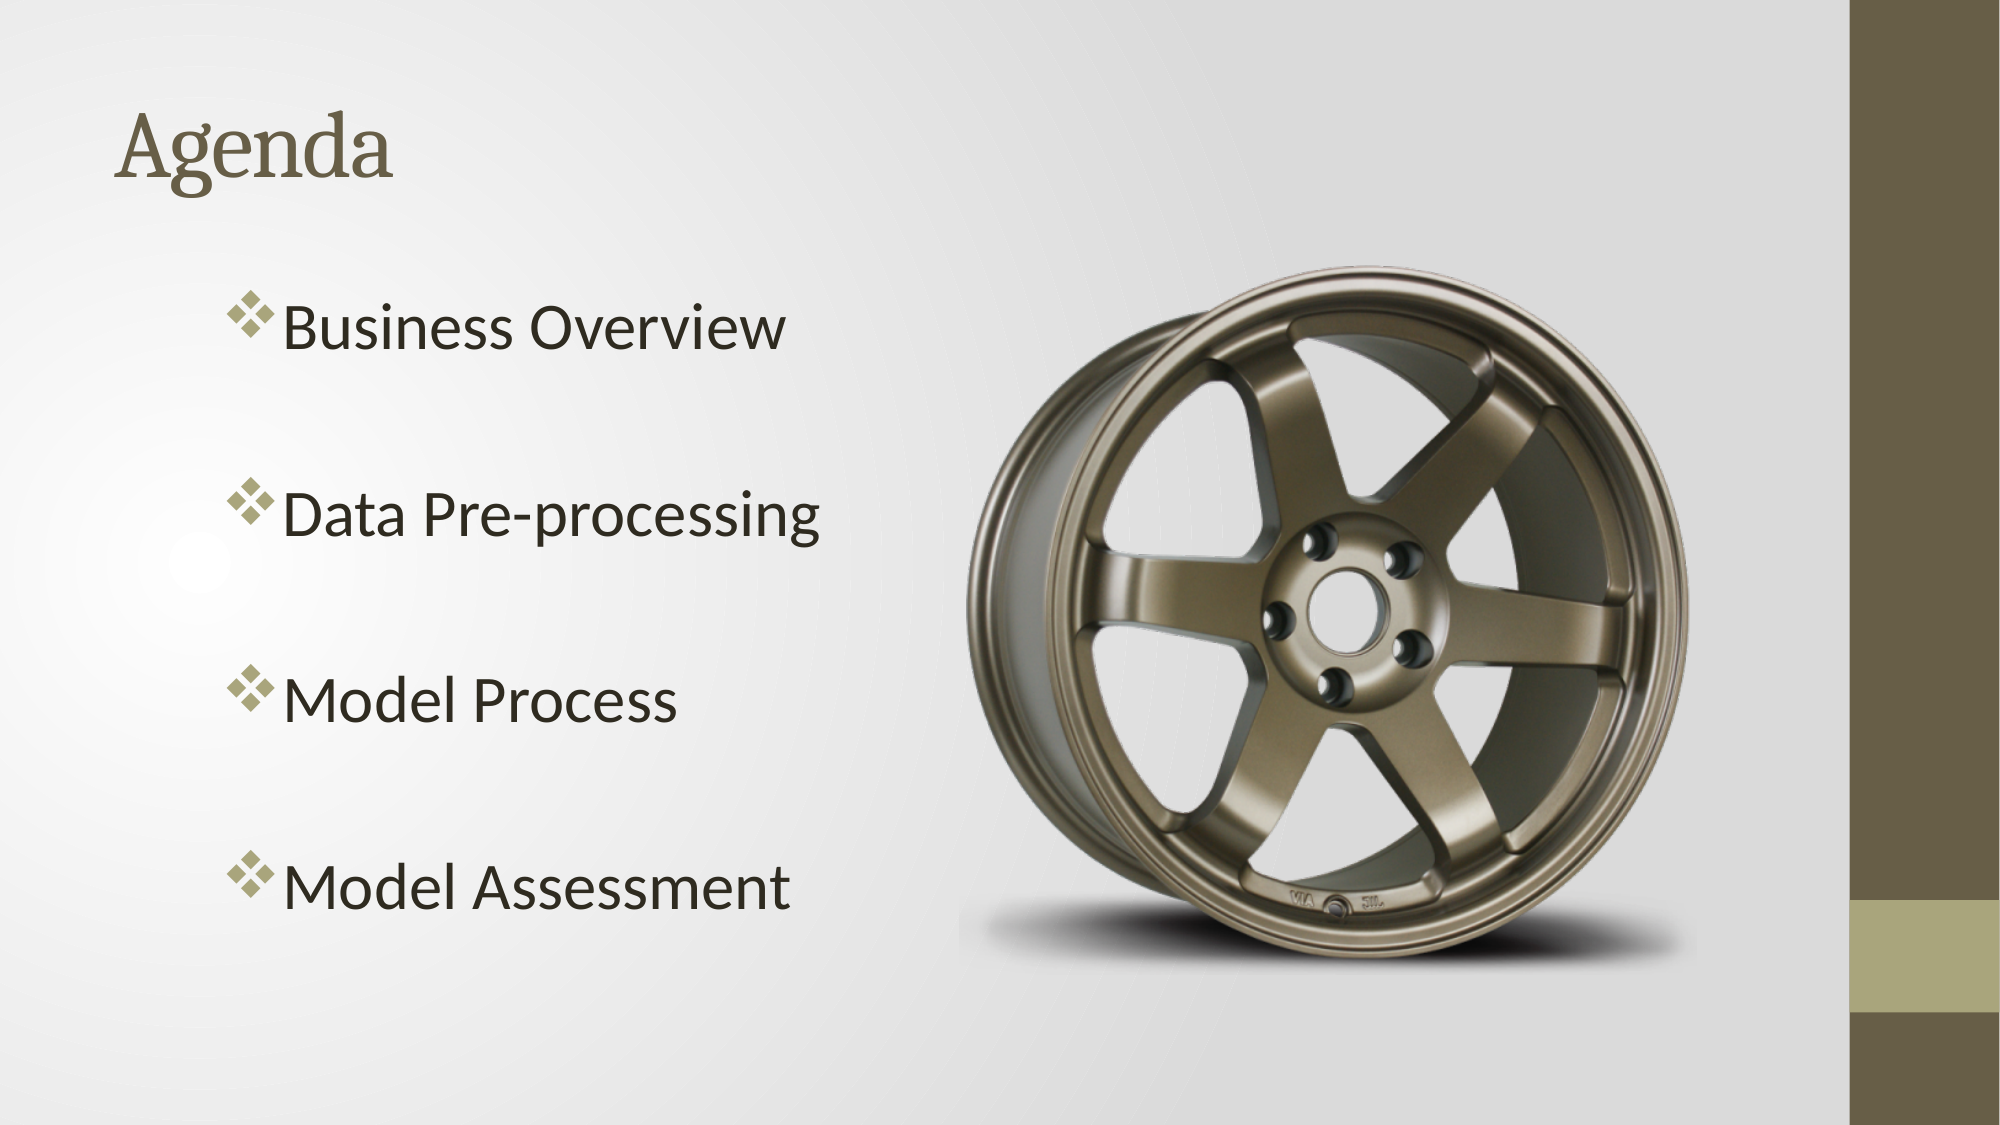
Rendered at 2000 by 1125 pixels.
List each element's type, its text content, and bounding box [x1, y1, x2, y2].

list Business Overview Data Pre-processing Model Process Model Assessment [187, 275, 1767, 1050]
picture [958, 236, 1698, 976]
title Agenda [99, 45, 1767, 233]
